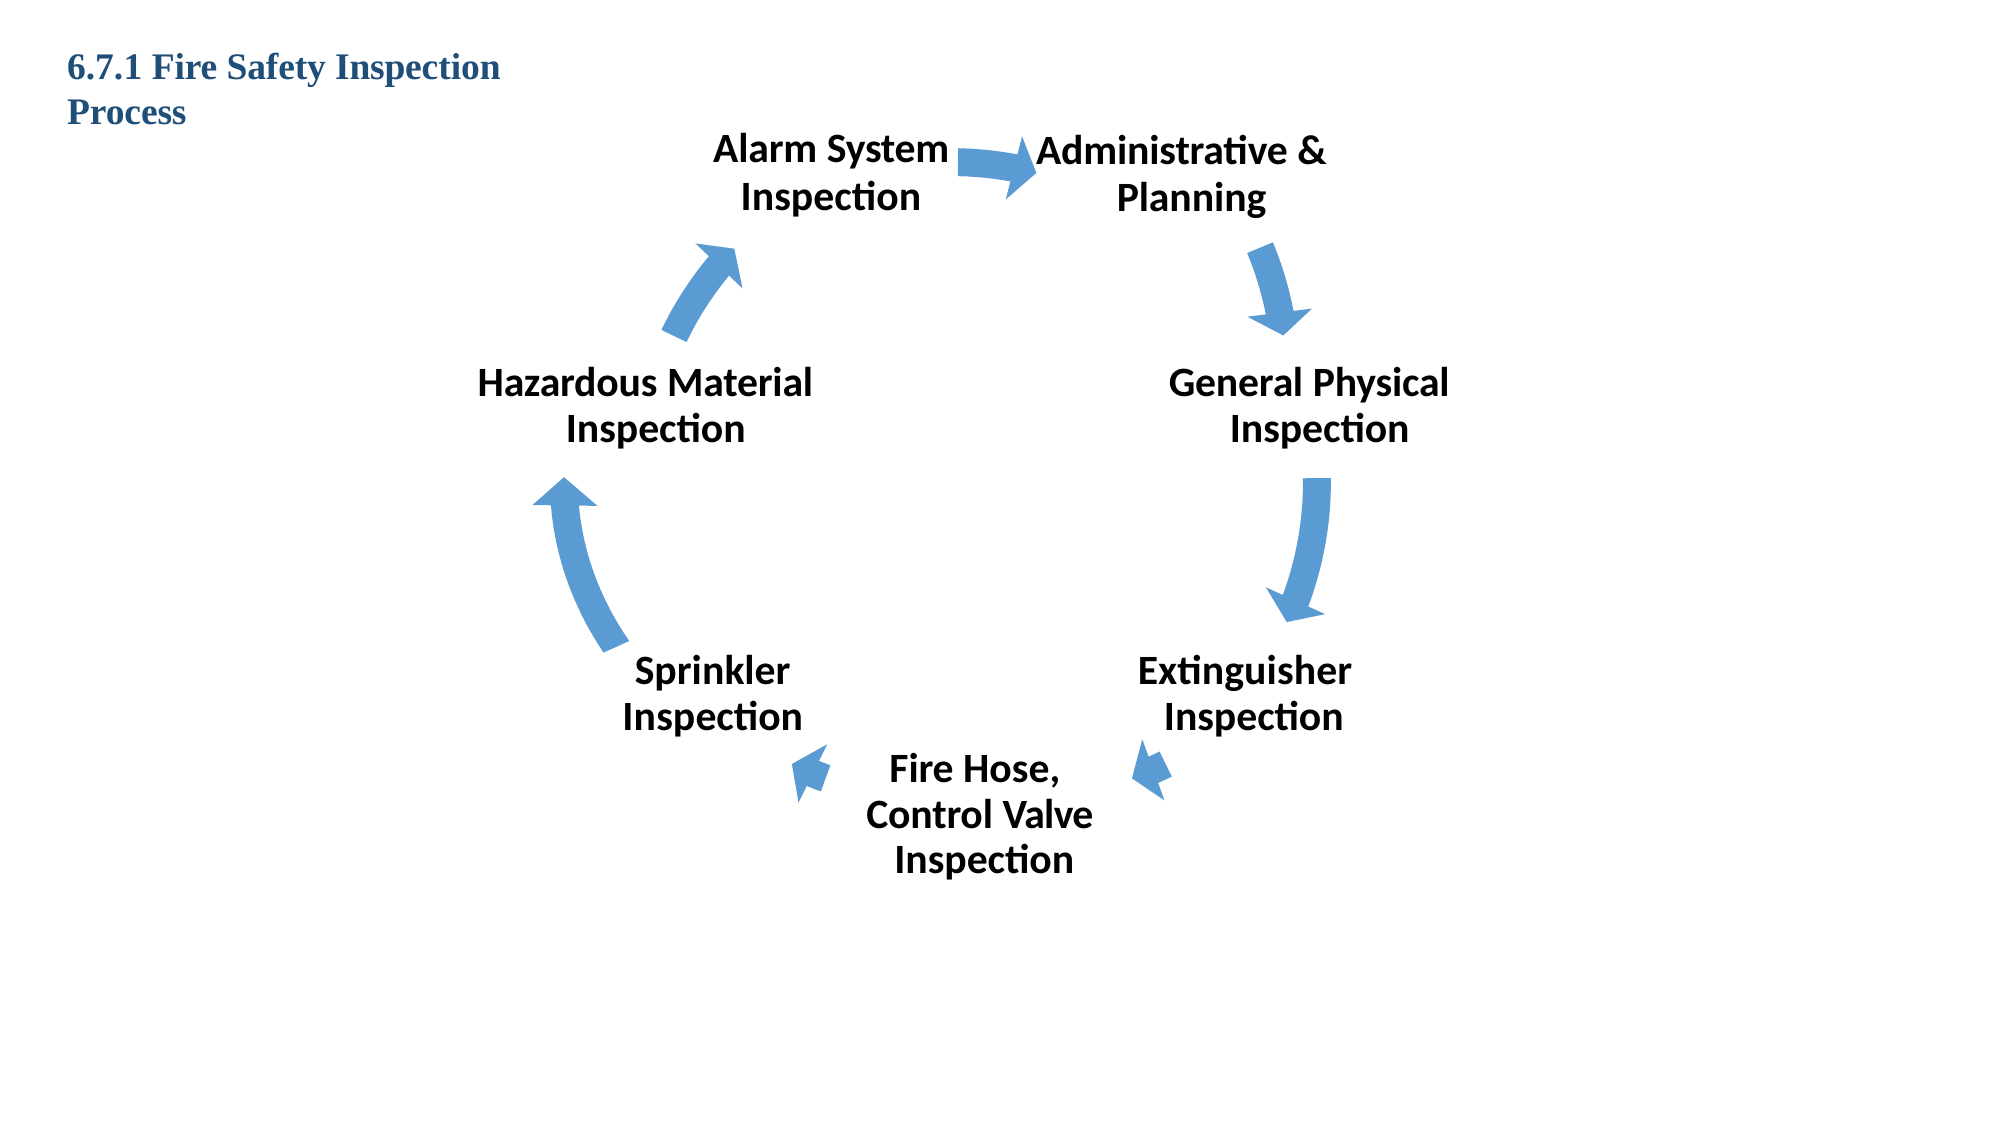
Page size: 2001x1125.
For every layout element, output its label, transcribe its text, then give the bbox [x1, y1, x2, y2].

text_box Fire Hose, Control Valve Inspection [861, 740, 1097, 883]
text_box 6.7.1 Fire Safety Inspection Process [65, 39, 607, 132]
text_box [791, 744, 831, 803]
text_box [661, 243, 710, 342]
text_box [532, 477, 630, 653]
text_box Hazardous Material Inspection [475, 351, 818, 451]
title Alarm System Inspection [710, 120, 953, 311]
text_box [1247, 242, 1312, 336]
text_box [1131, 739, 1172, 801]
text_box Sprinkler Inspection [620, 639, 806, 739]
text_box Administrative & Planning [1034, 120, 1332, 220]
text_box [1265, 477, 1331, 623]
text_box General Physical Inspection [1166, 351, 1455, 451]
text_box Extinguisher Inspection [1135, 639, 1355, 739]
text_box [957, 136, 1037, 200]
